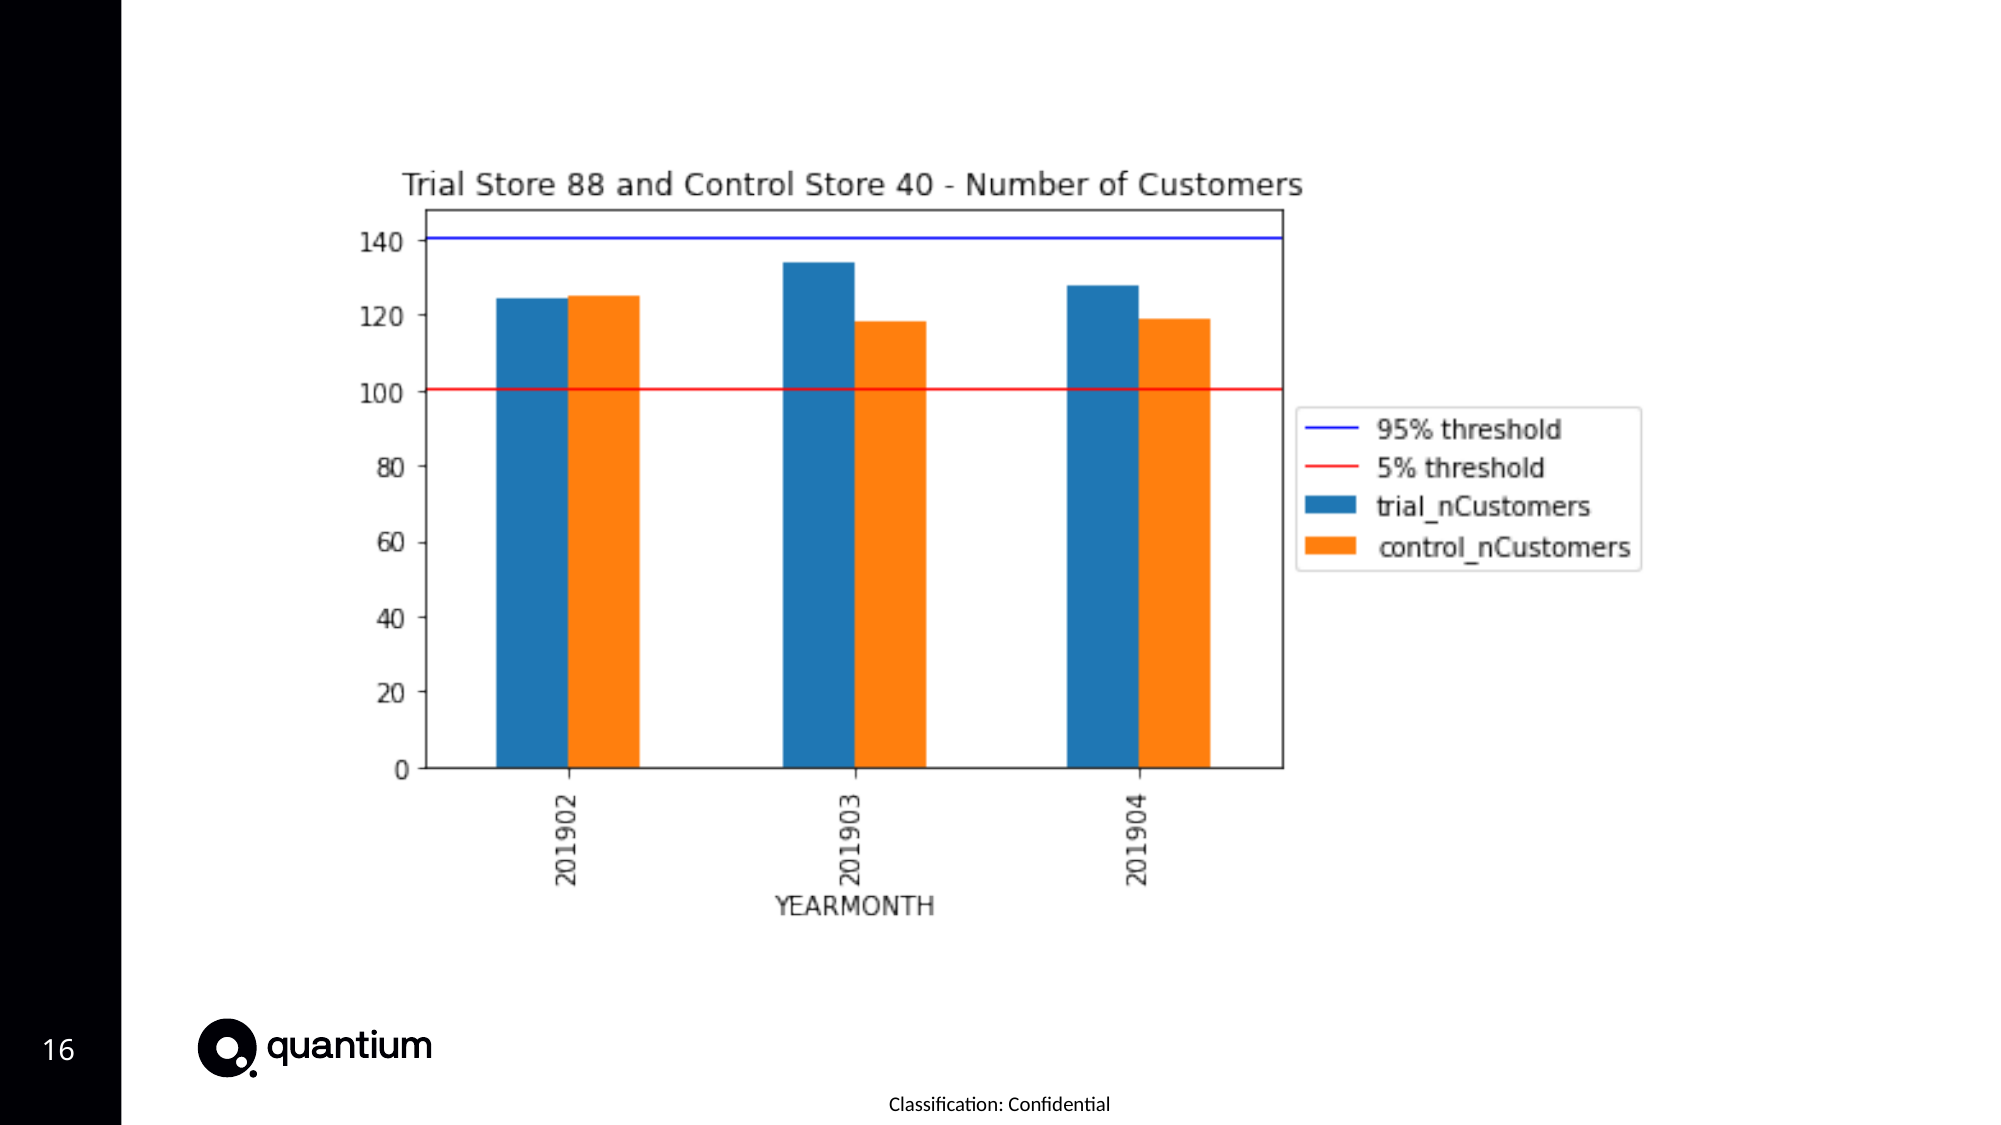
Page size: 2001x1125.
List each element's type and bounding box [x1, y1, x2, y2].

picture [341, 153, 1659, 937]
